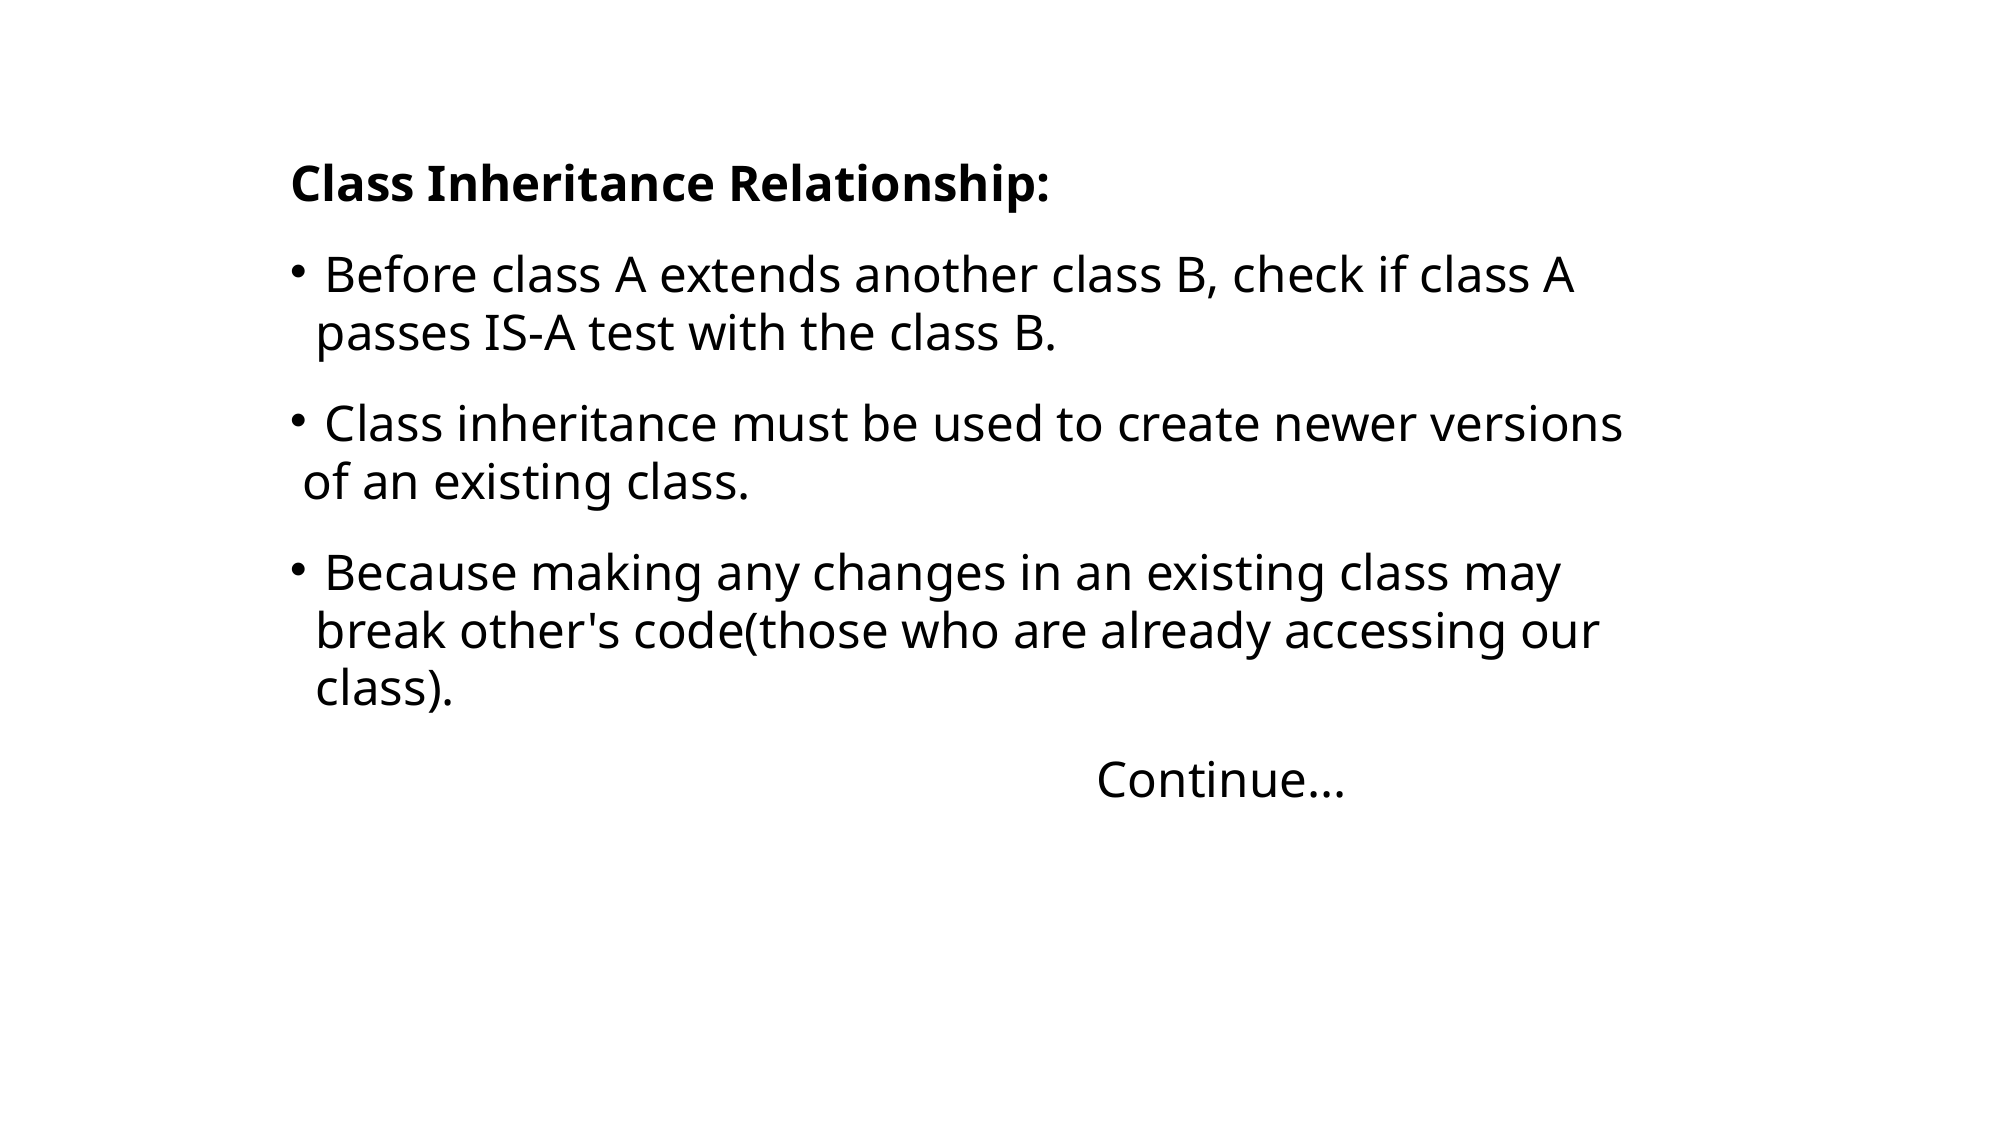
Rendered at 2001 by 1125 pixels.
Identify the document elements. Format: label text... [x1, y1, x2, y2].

text_box Class Inheritance Relationship: Before class A extends another class B, check if class A passes IS-A test with the class B. Class inheritance must be used to create newer versions of an existing class. Because making any changes in an existing class may break other's code(those who are already accessing our class). Continue... [276, 136, 1718, 827]
